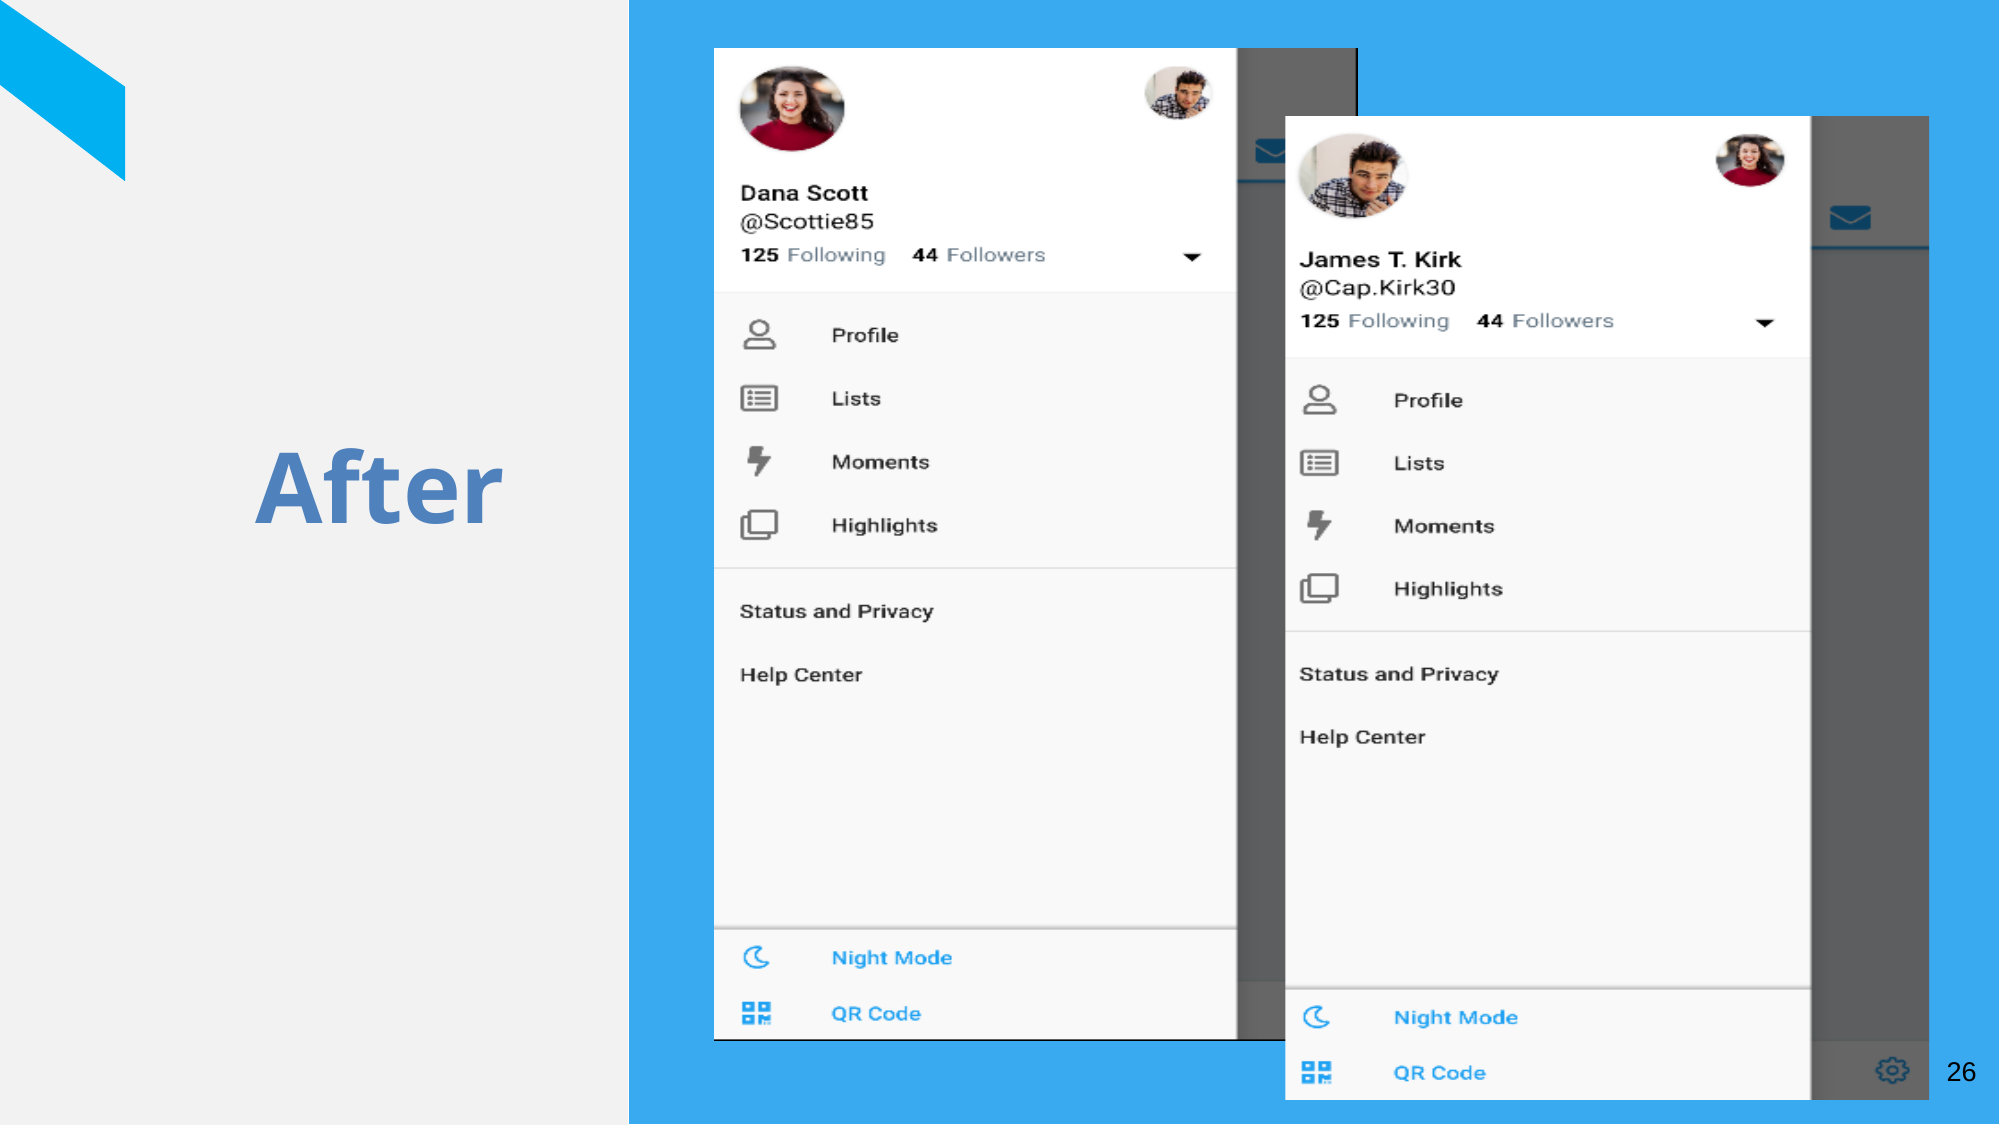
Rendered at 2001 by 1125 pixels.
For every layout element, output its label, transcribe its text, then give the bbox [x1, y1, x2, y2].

picture [713, 48, 1930, 1100]
text_box After [240, 410, 583, 559]
slide_number ‹#› [1871, 1038, 1992, 1125]
text_box [628, 0, 2000, 1125]
text_box [0, 0, 126, 182]
